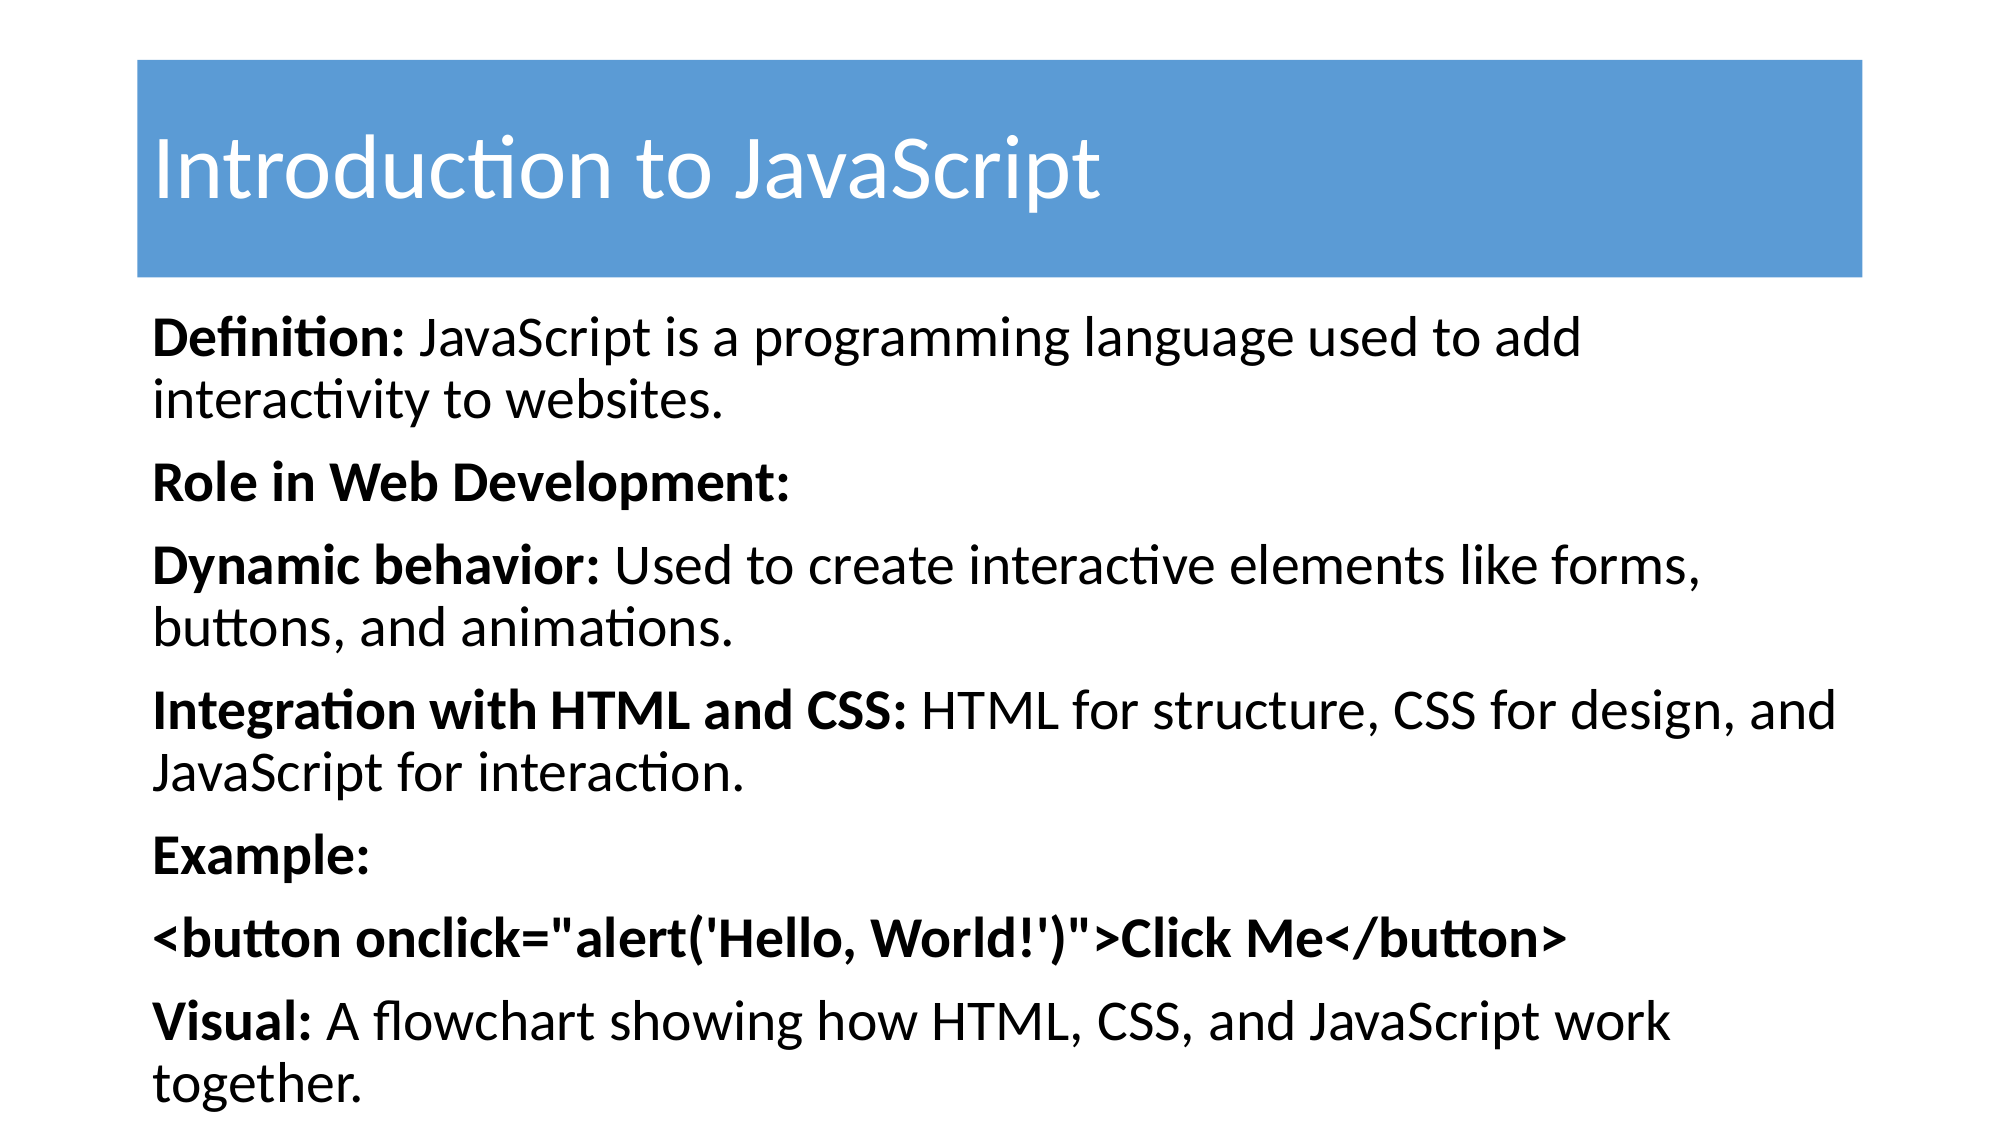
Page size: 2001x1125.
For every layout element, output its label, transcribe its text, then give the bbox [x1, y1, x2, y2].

title Introduction to JavaScript [137, 59, 1863, 278]
list Definition: JavaScript is a programming language used to add interactivity to websites. Role in Web Development: Dynamic behavior: Used to create interactive elements like forms, buttons, and animations. Integration with HTML and CSS: HTML for structure, CSS for design, and JavaScript for interaction. Example: <button onclick="alert('Hello, World!')">Click Me</button> Visual: A flowchart showing how HTML, CSS, and JavaScript work together. [137, 299, 1863, 1125]
